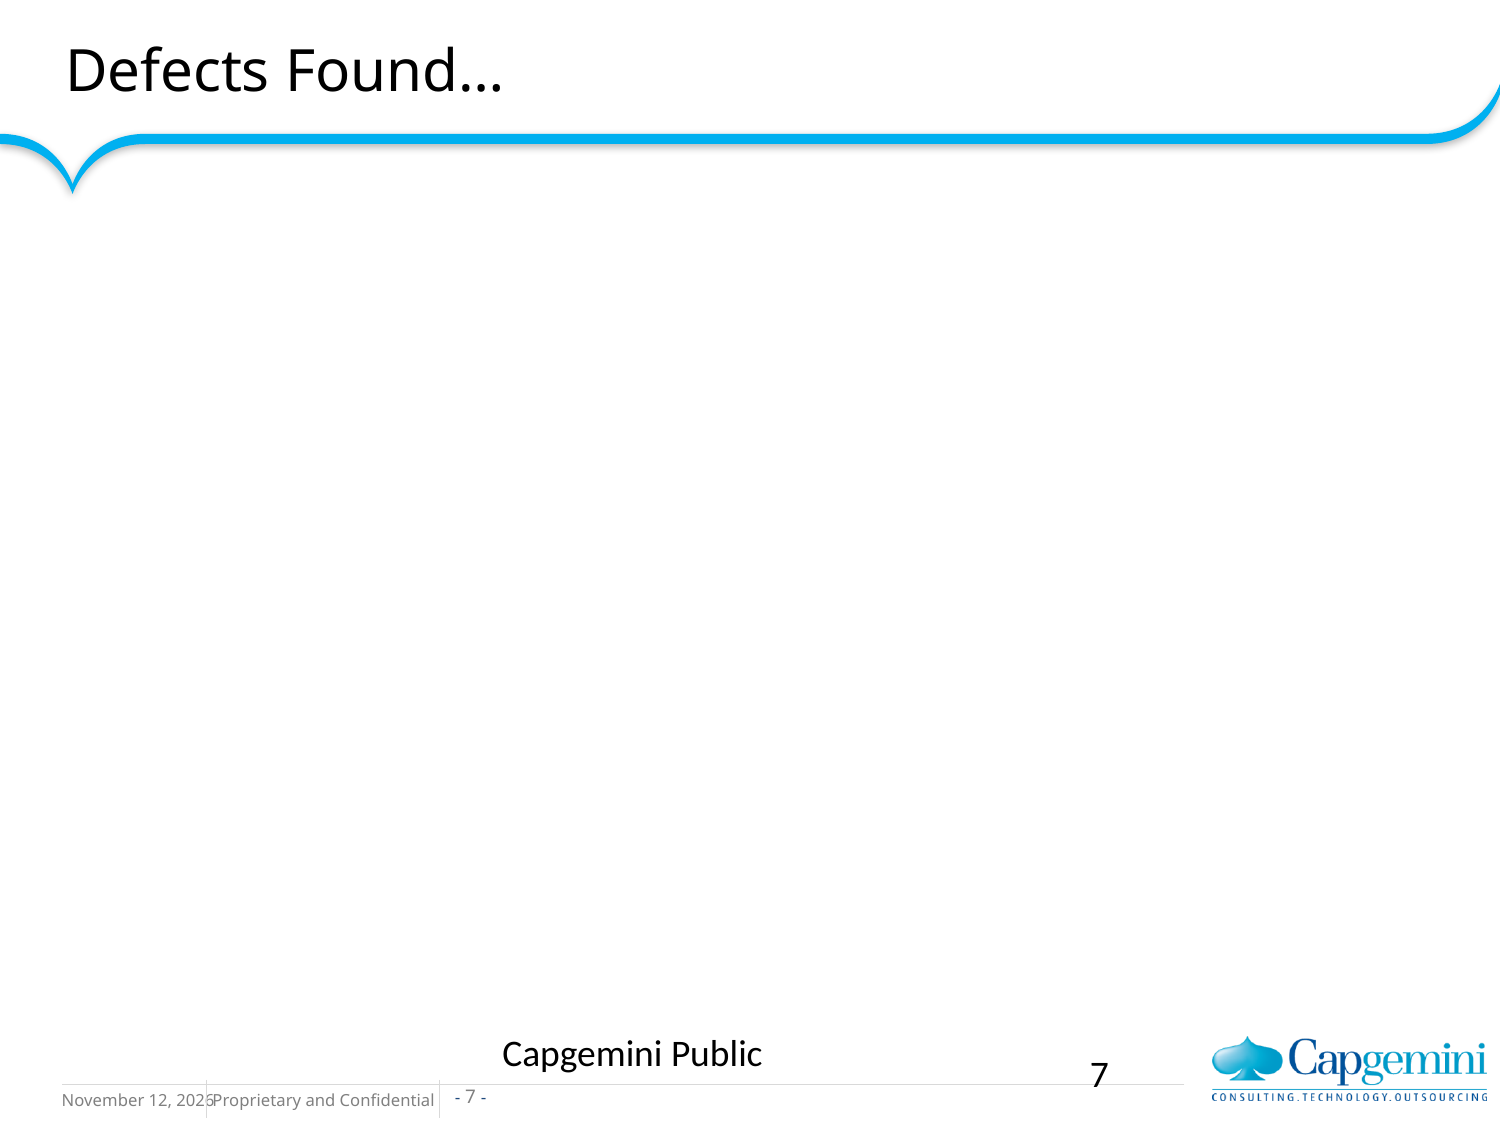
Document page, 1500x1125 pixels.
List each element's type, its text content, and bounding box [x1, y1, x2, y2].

title Defects Found… [50, 3, 1400, 134]
slide_number 7 [1074, 1042, 1425, 1103]
footer Capgemini Public [487, 1021, 963, 1081]
picture [1249, 1036, 1487, 1101]
picture [1212, 1036, 1247, 1042]
